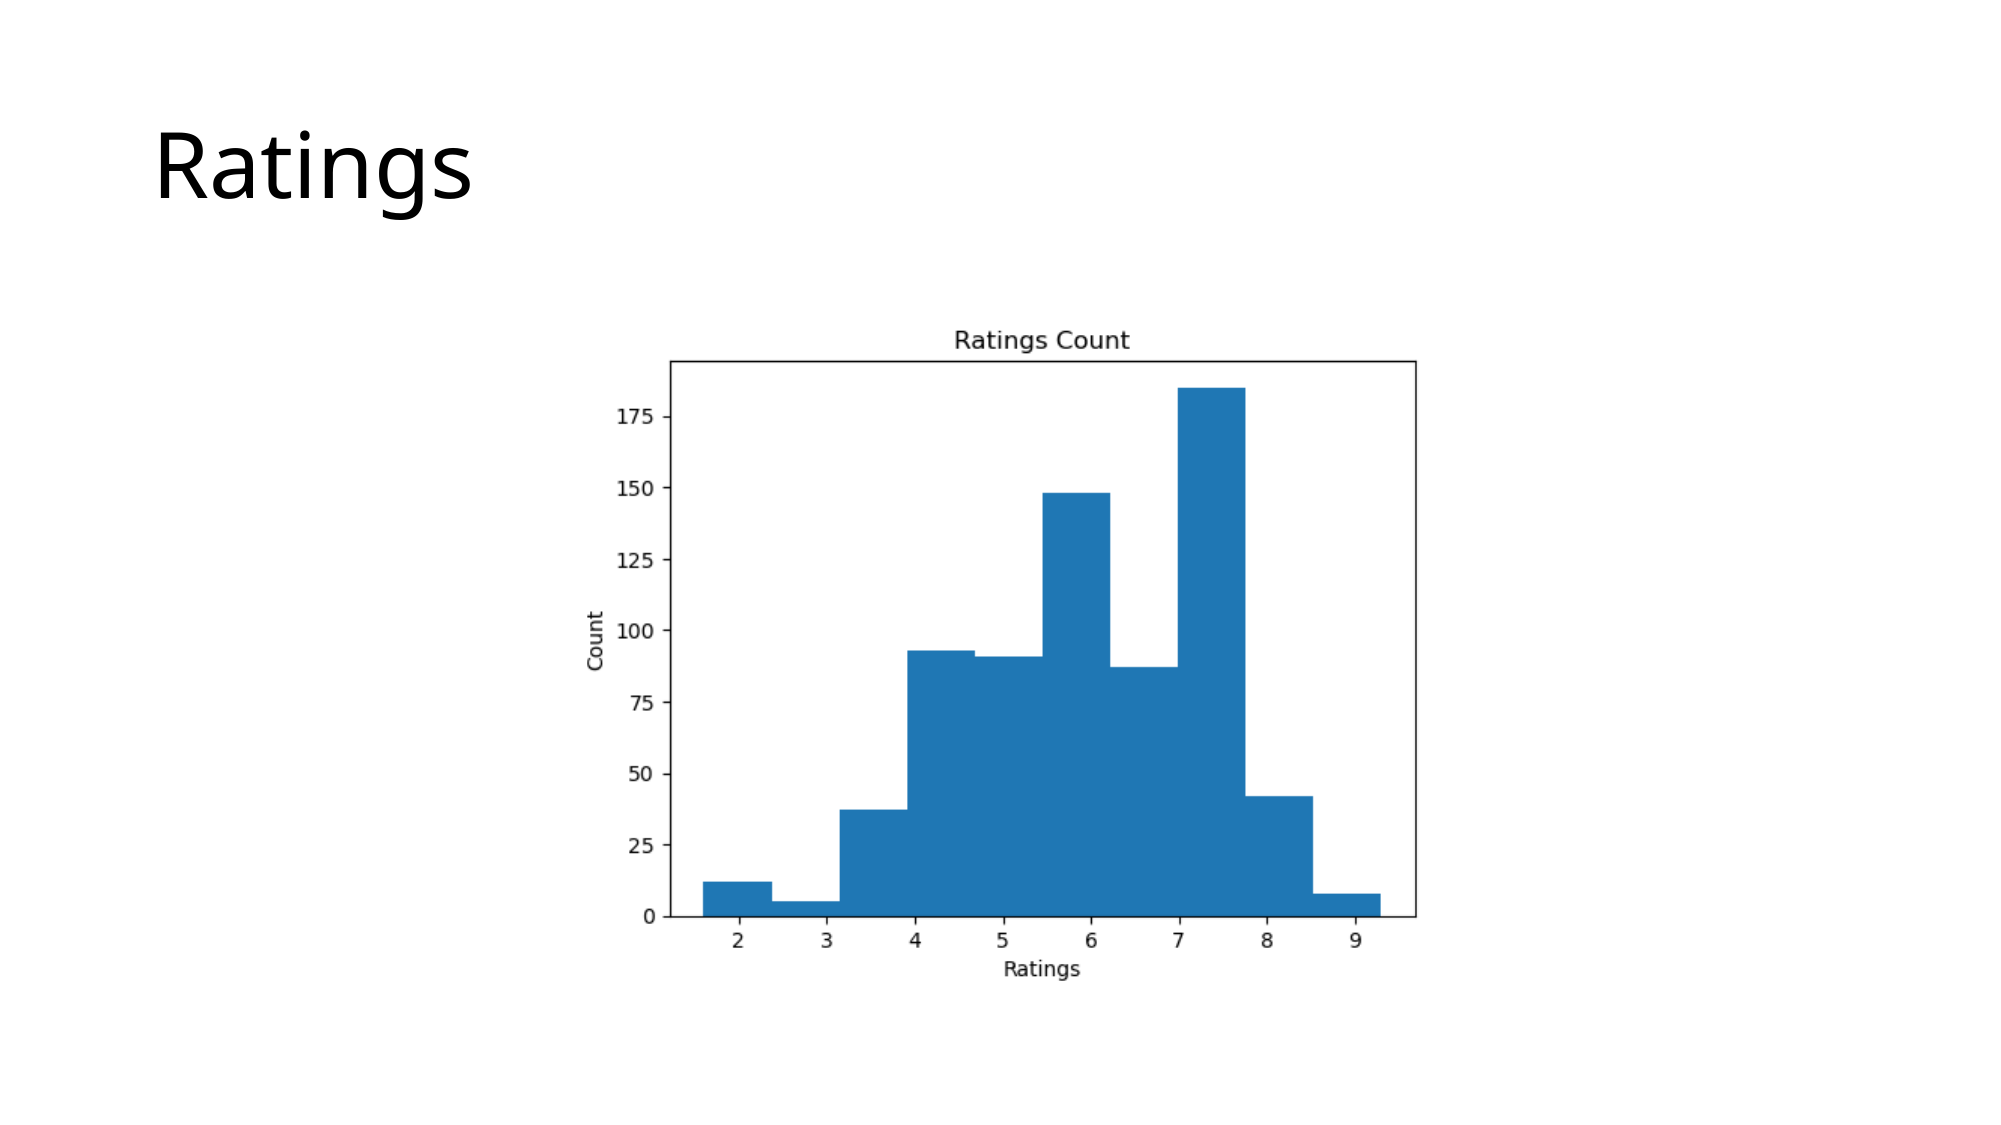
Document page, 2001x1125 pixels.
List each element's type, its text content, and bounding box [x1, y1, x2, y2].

title Ratings [137, 59, 1863, 278]
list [571, 316, 1429, 996]
